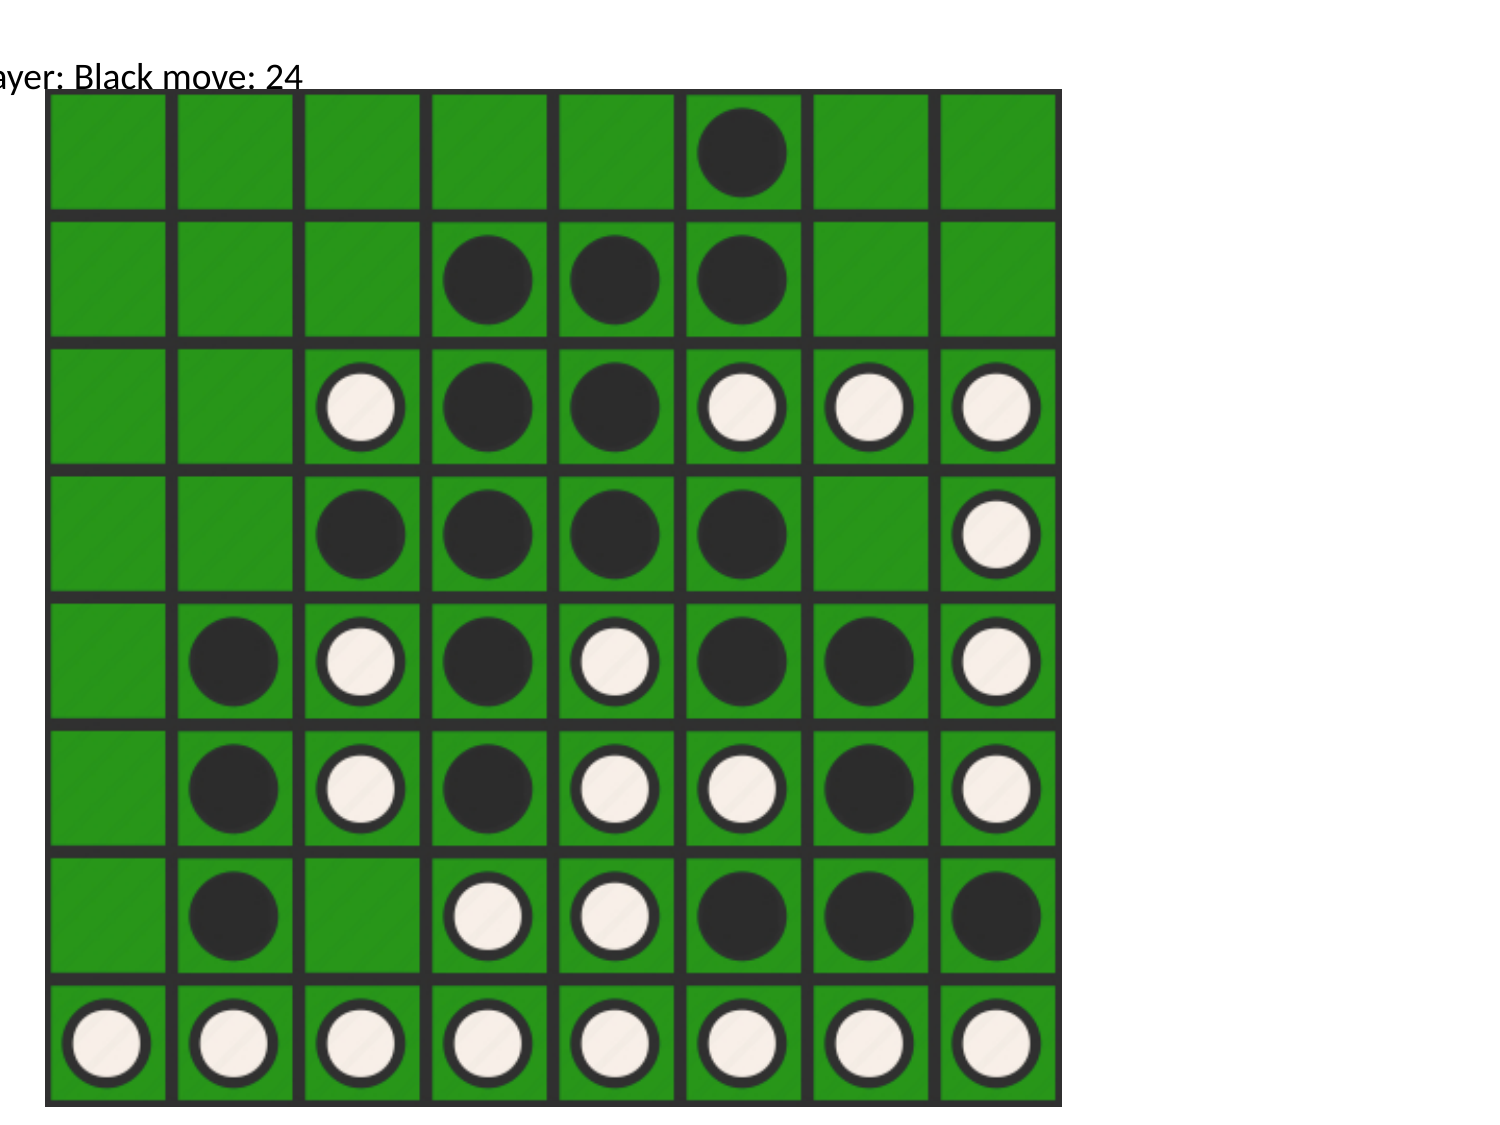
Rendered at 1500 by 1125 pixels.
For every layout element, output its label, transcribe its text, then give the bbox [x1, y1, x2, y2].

text_box turn: 39 player: Black move: 24 [0, 44, 319, 105]
picture [44, 89, 1062, 1107]
